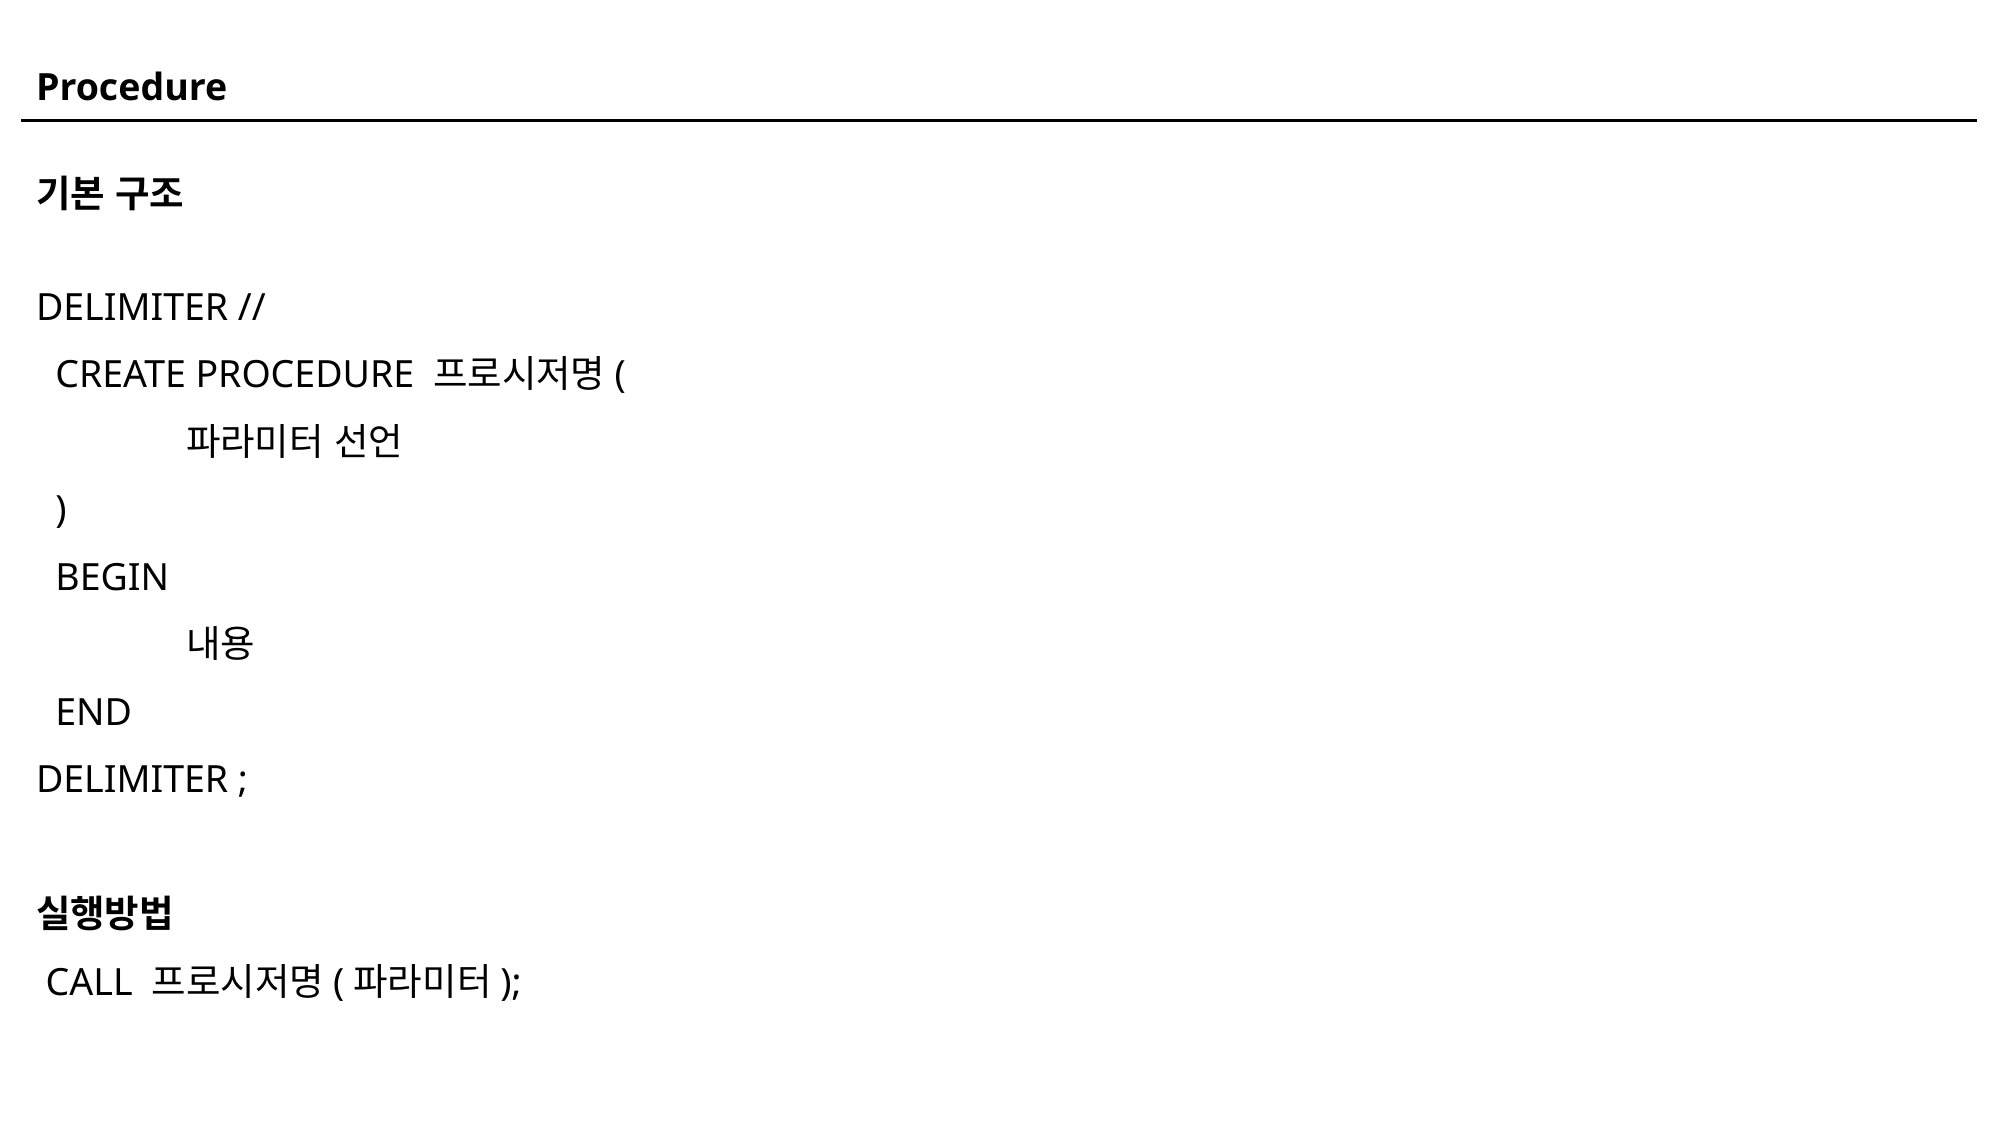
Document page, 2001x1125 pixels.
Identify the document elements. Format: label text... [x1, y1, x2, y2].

text_box Procedure [21, 55, 1978, 116]
text_box 기본 구조 DELIMITER // CREATE PROCEDURE 프로시저명( 파라미터 선언 ) BEGIN 내용 END DELIMITER ; 실행방법 CALL 프로시저명(파라미터); [21, 162, 1978, 1055]
